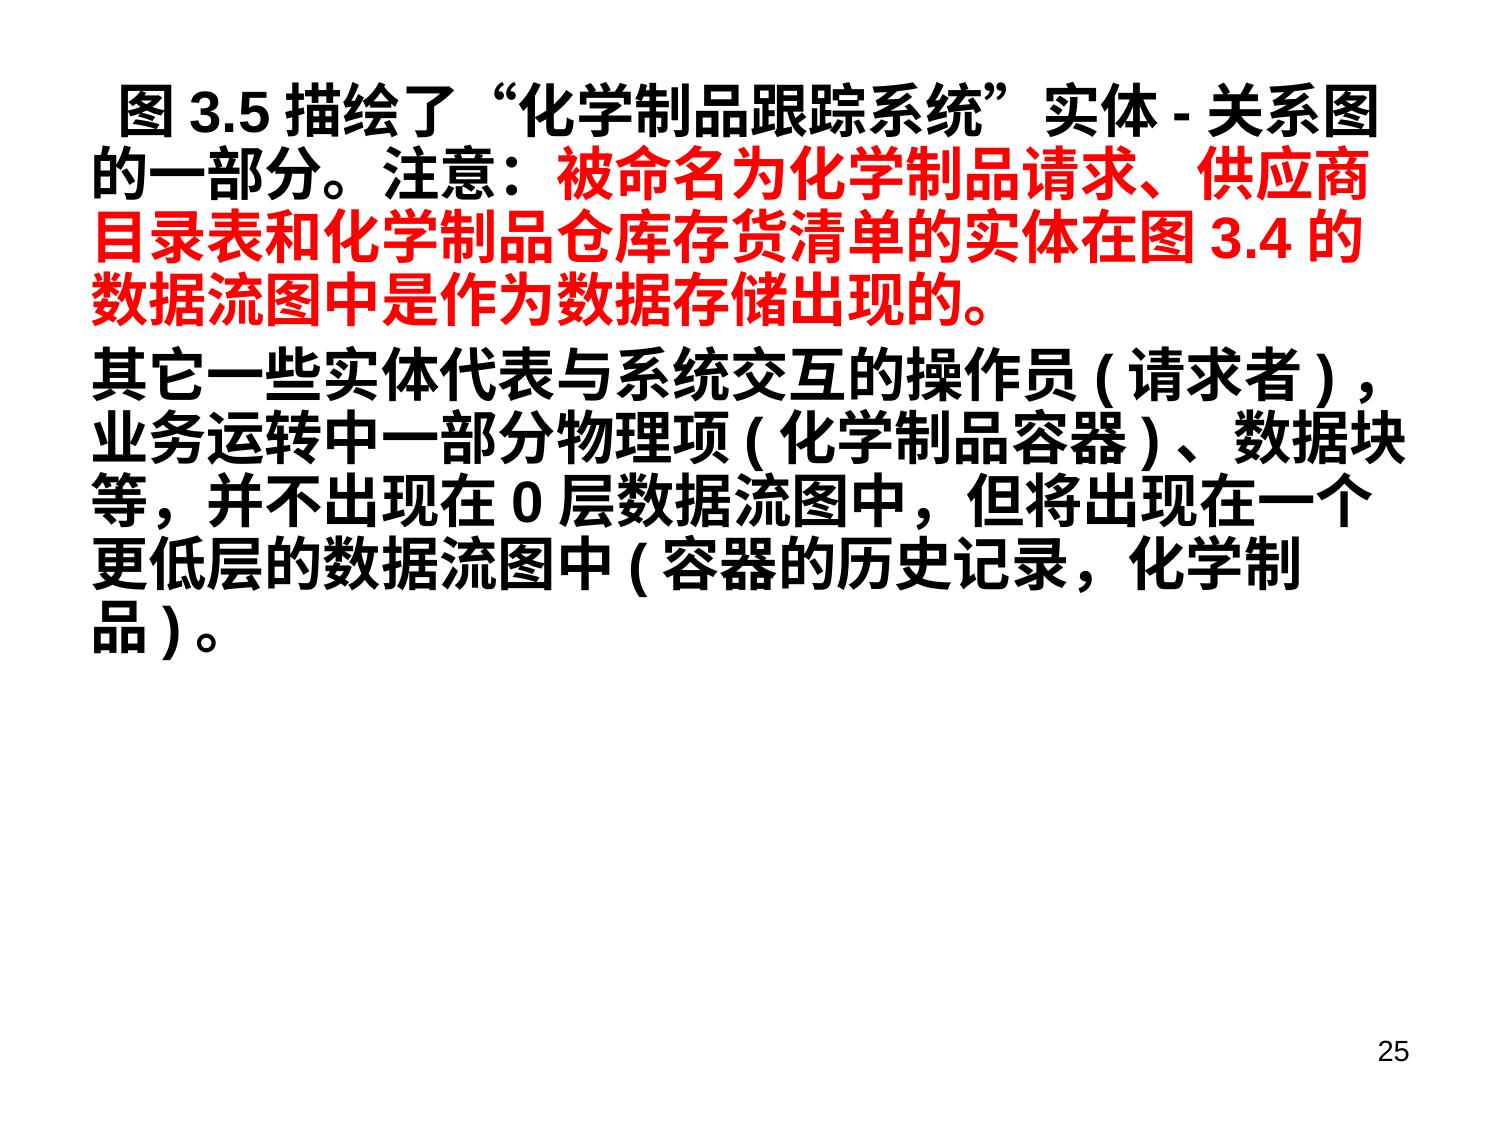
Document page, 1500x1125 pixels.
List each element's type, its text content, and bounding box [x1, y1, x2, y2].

text_box 25 [1074, 1024, 1425, 1103]
list 图3.5描绘了“化学制品跟踪系统”实体-关系图的一部分。注意：被命名为化学制品请求、供应商目录表和化学制品仓库存货清单的实体在图3.4的数据流图中是作为数据存储出现的。 其它一些实体代表与系统交互的操作员(请求者)，业务运转中一部分物理项(化学制品容器)、数据块等，并不出现在0层数据流图中，但将出现在一个更低层的数据流图中(容器的历史记录，化学制品)。 [75, 75, 1425, 763]
